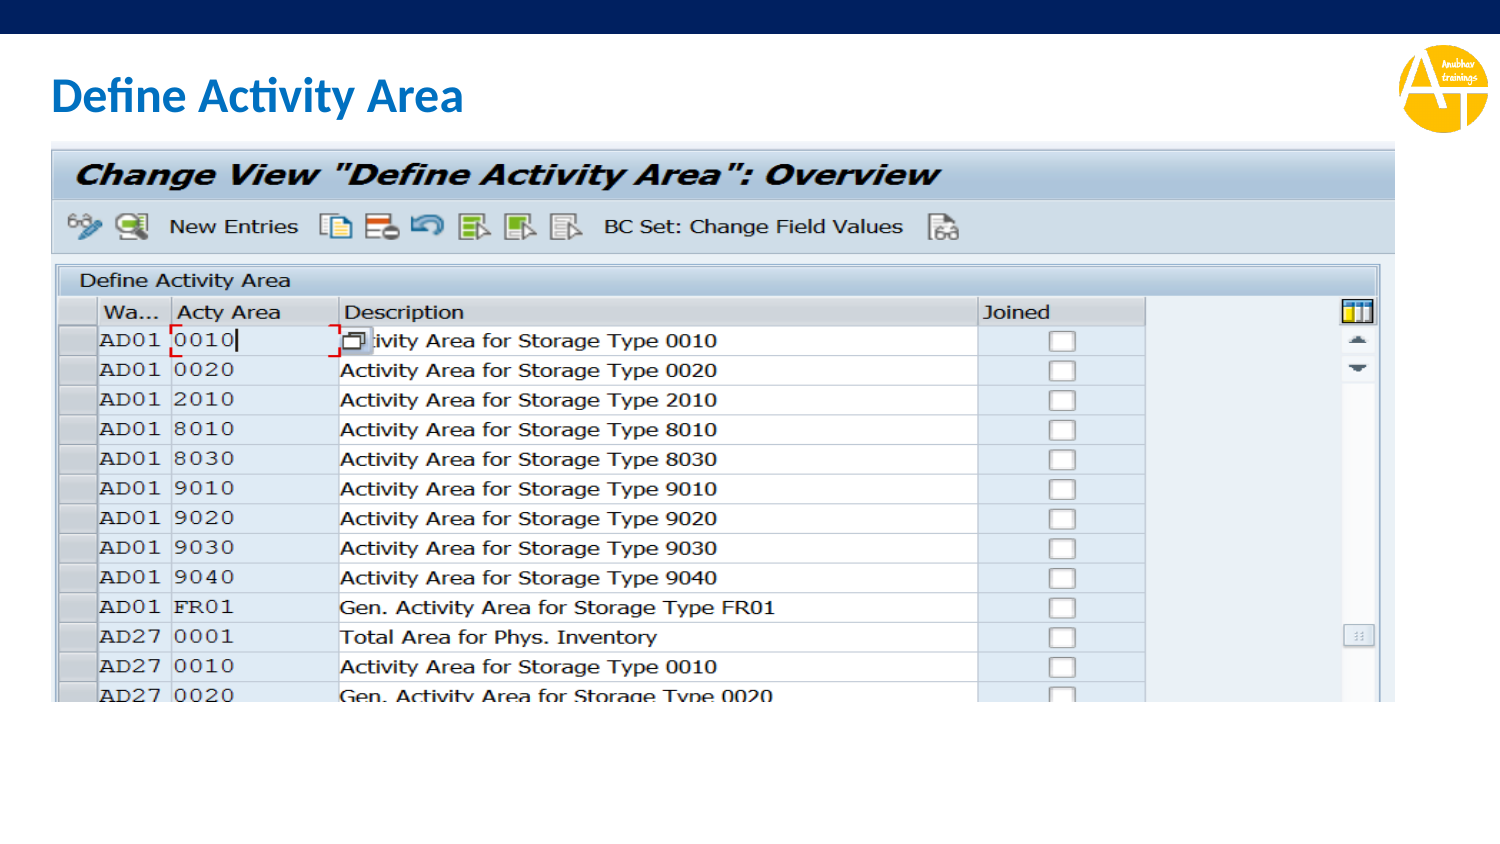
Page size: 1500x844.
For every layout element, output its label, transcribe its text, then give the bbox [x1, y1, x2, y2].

picture [50, 141, 1395, 703]
picture [1390, 39, 1493, 140]
title Define Activity Area [51, 45, 1449, 140]
